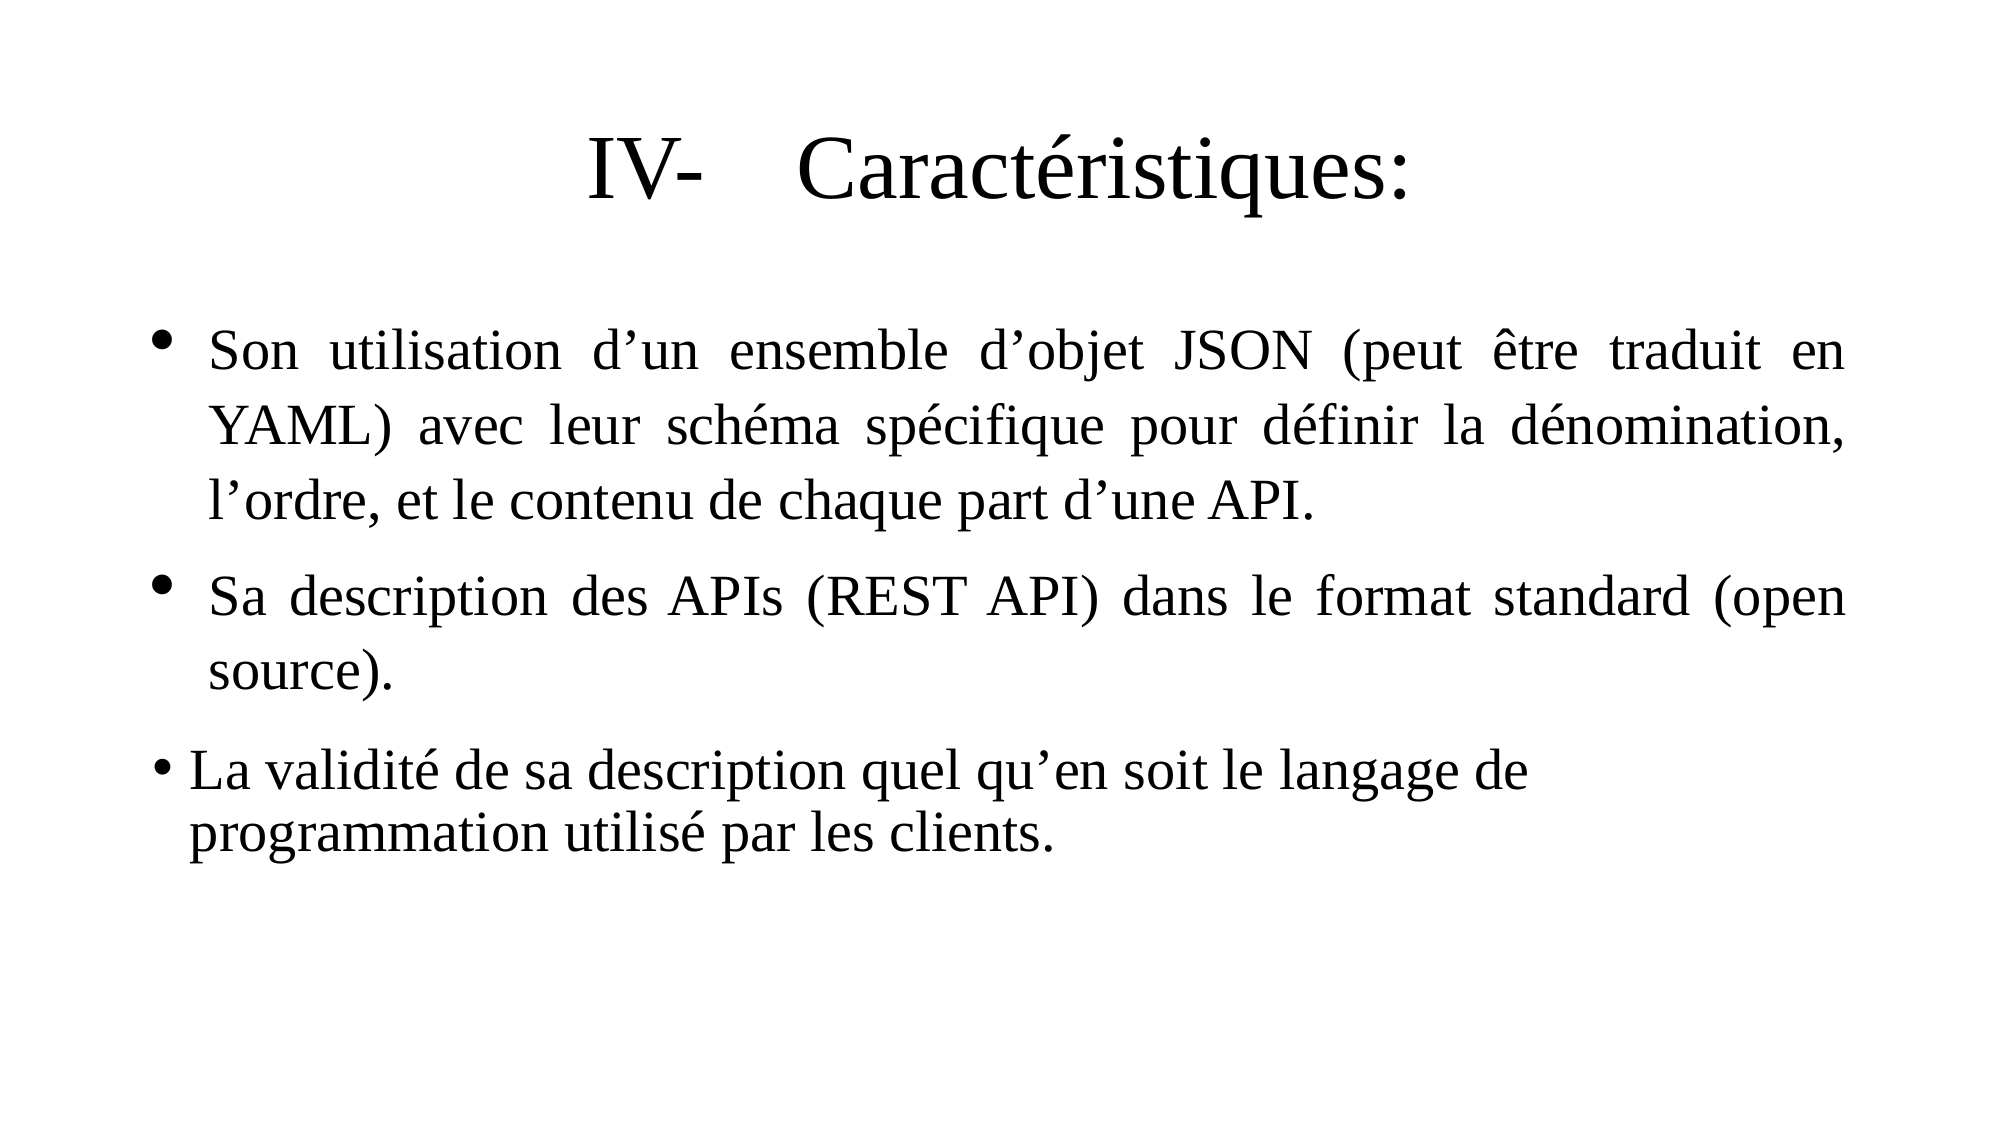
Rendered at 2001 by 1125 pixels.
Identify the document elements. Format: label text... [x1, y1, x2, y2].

title IV- Caractéristiques: [137, 59, 1863, 278]
list Son utilisation d’un ensemble d’objet JSON (peut être traduit en YAML) avec leur schéma spécifique pour définir la dénomination, l’ordre, et le contenu de chaque part d’une API. Sa description des APIs (REST API) dans le format standard (open source). La validité de sa description quel qu’en soit le langage de programmation utilisé par les clients. [137, 299, 1863, 1014]
